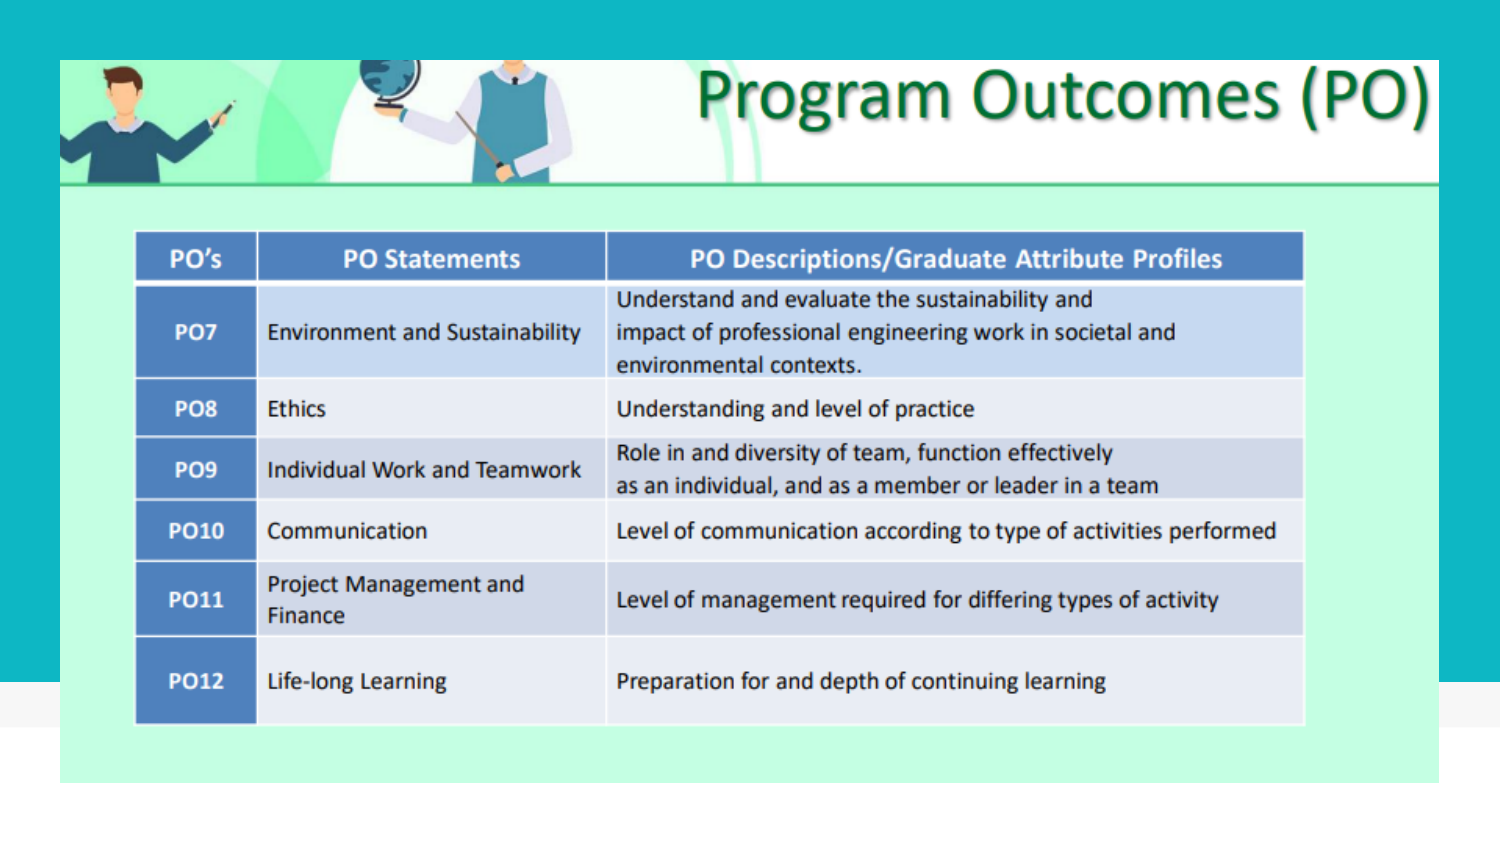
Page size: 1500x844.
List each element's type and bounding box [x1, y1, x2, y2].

picture [60, 60, 1440, 783]
